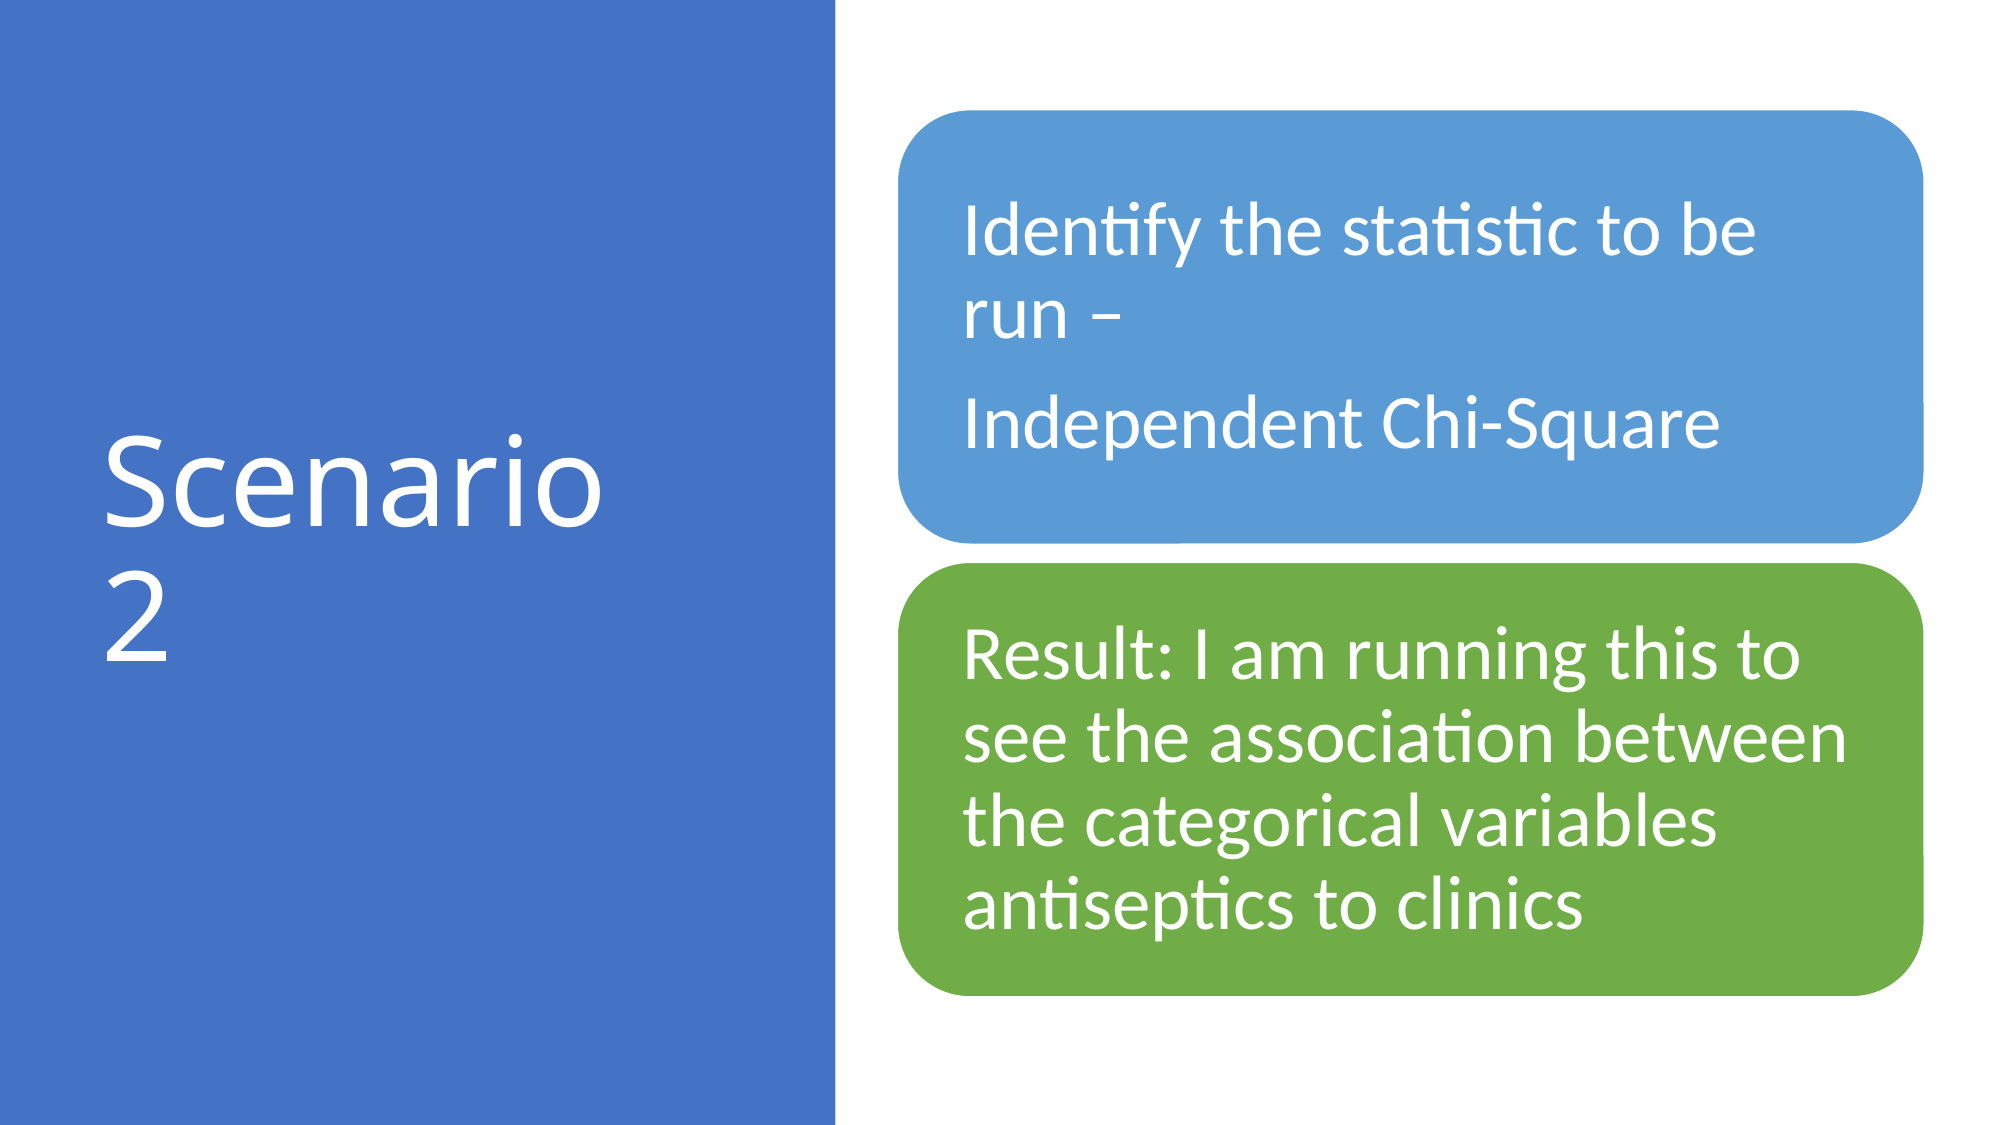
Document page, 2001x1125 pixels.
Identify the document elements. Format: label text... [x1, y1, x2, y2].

text_box [0, 0, 836, 1125]
title Scenario 2 [86, 101, 711, 1005]
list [897, 101, 1925, 1005]
